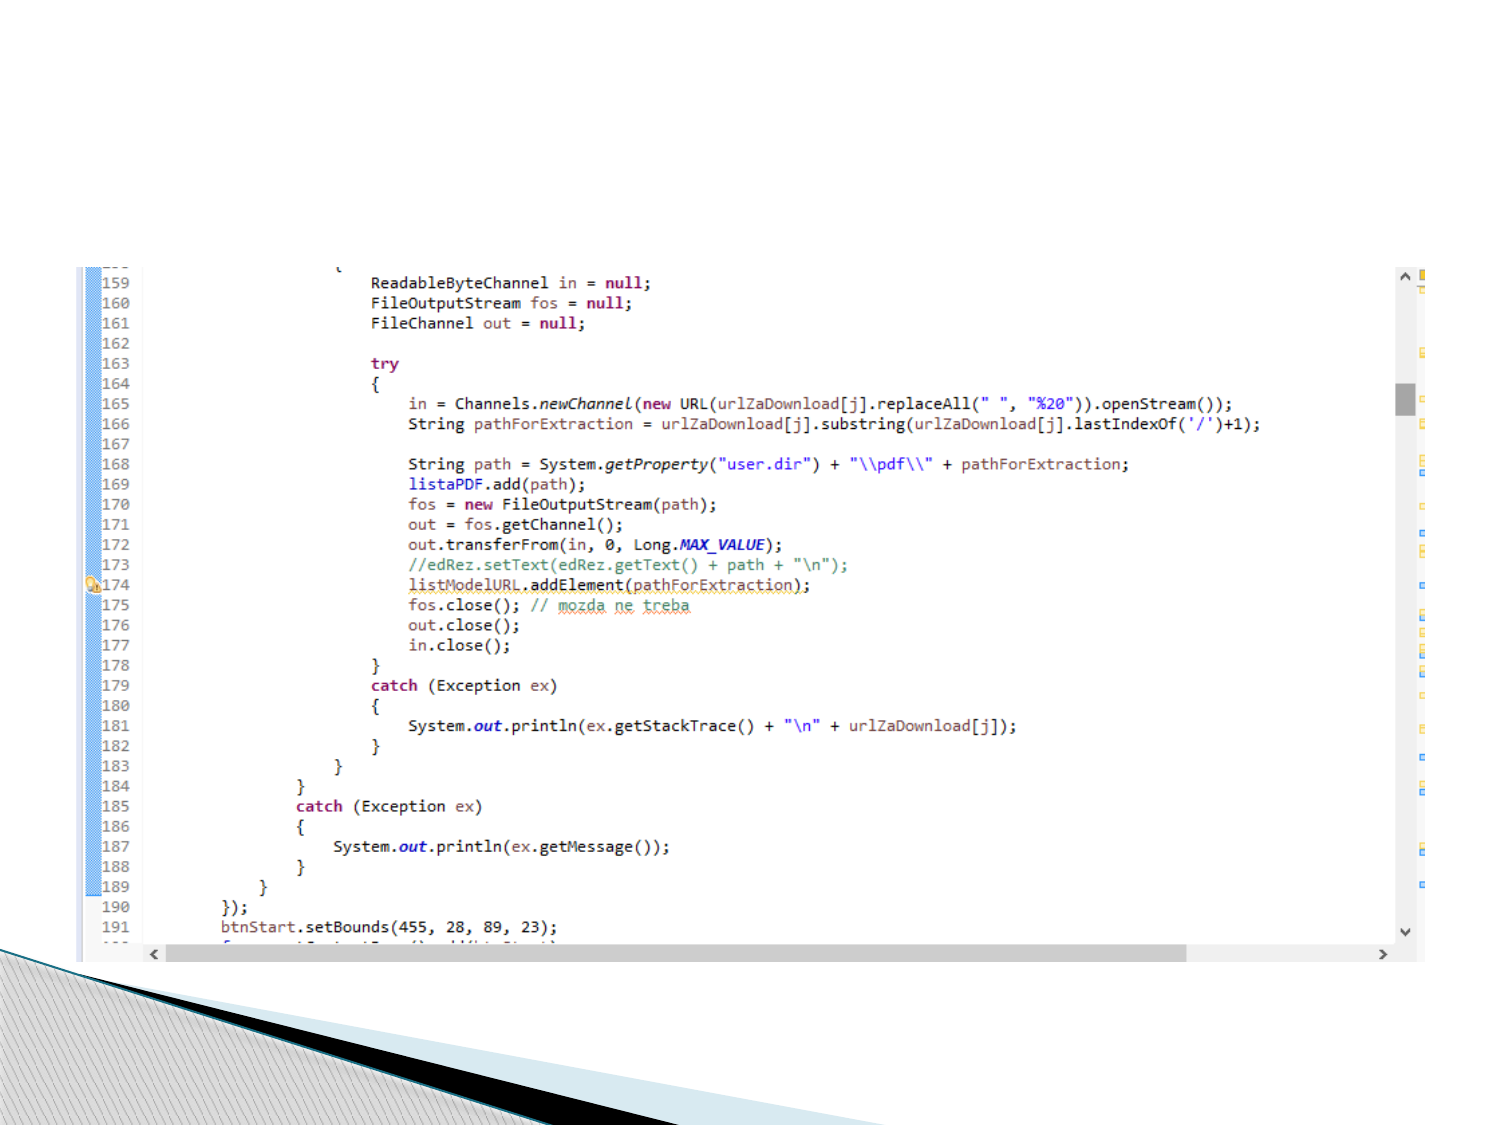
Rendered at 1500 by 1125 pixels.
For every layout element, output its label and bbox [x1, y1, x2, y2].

list [74, 267, 1426, 962]
